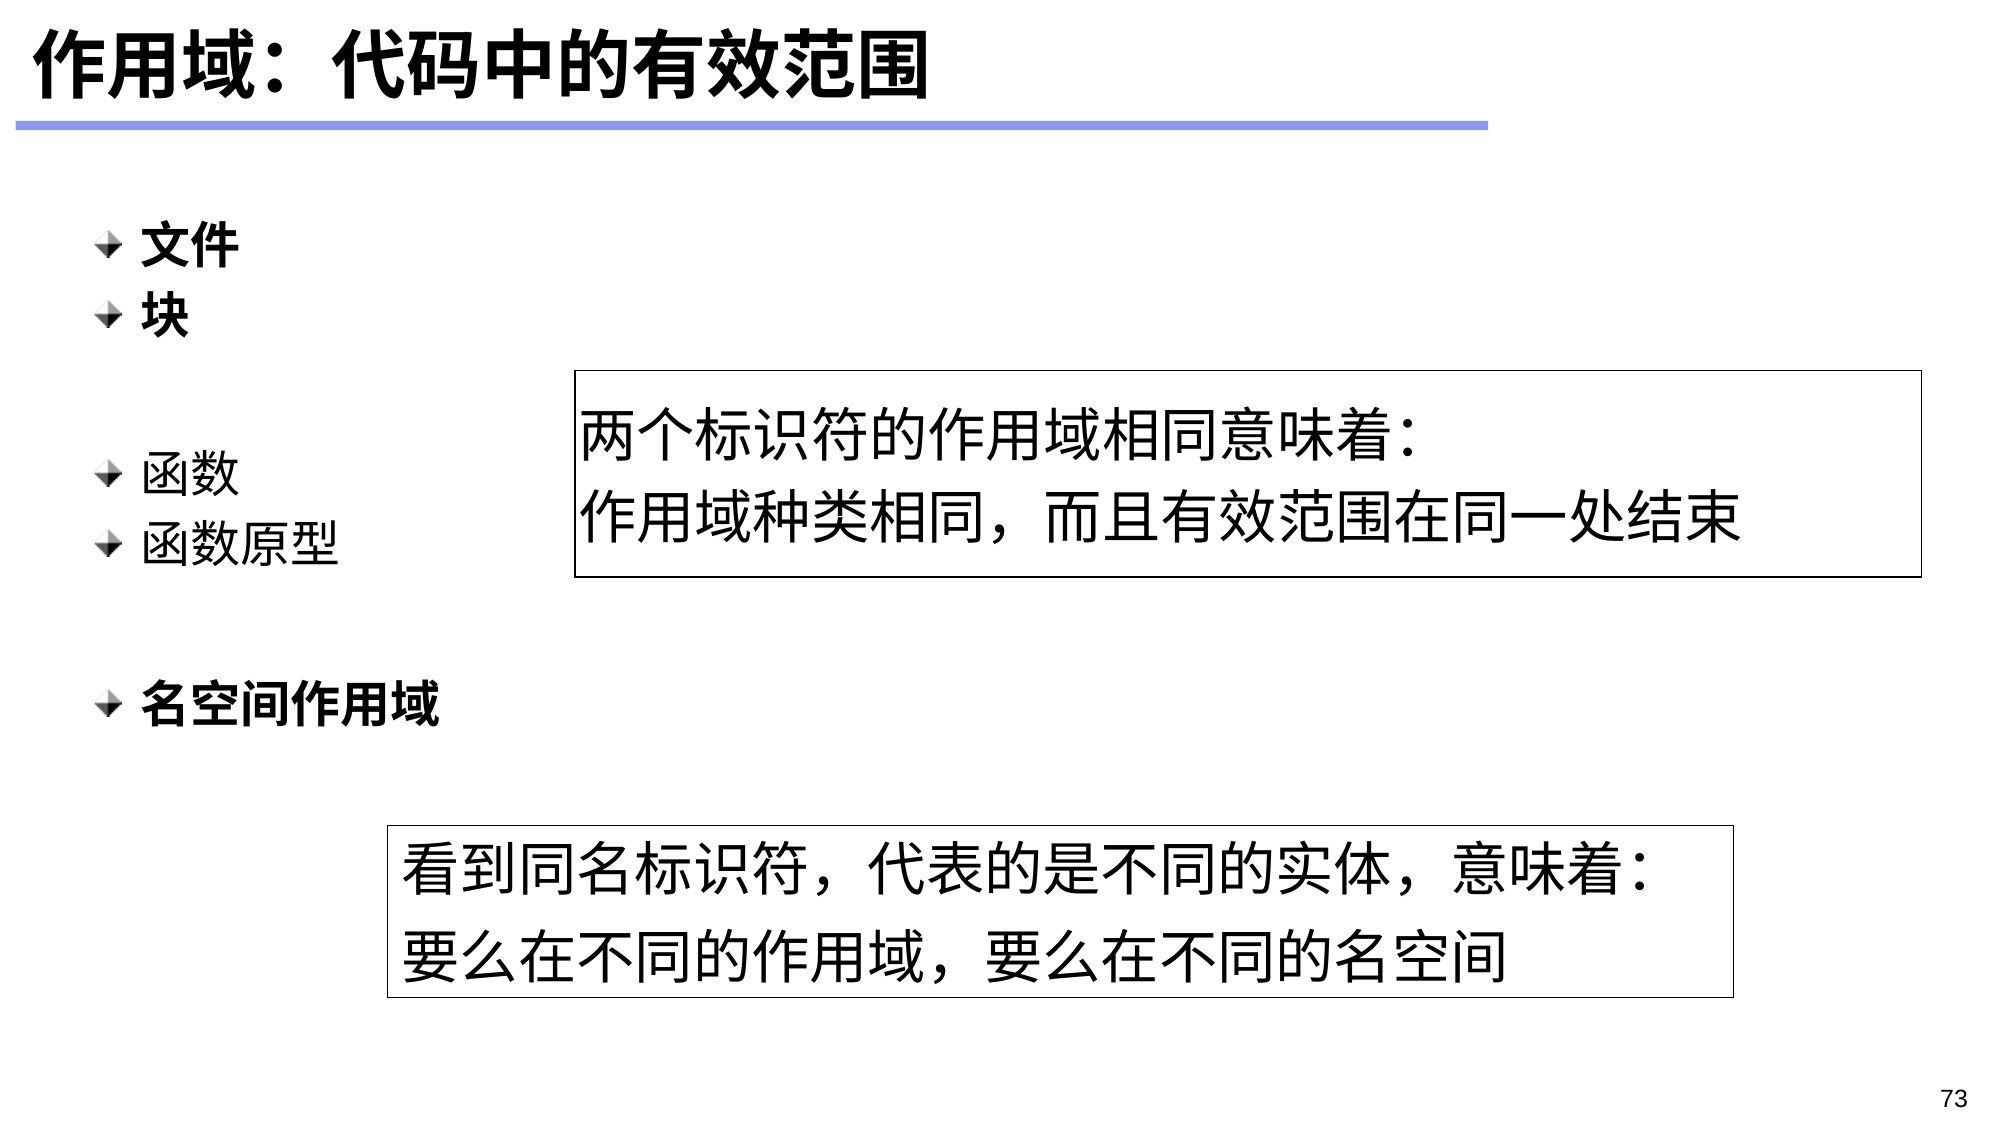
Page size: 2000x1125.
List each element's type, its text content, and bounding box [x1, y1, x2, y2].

text_box 73 [1786, 1074, 1983, 1113]
picture [93, 528, 122, 557]
picture [93, 458, 122, 487]
list 文件 块 函数 函数原型 名空间作用域 [15, 141, 1984, 1118]
text_box 两个标识符的作用域相同意味着： 作用域种类相同，而且有效范围在同一处结束 [575, 370, 1922, 578]
title 作用域：代码中的有效范围 [16, 12, 1984, 114]
text_box 看到同名标识符，代表的是不同的实体，意味着： 要么在不同的作用域，要么在不同的名空间 [387, 825, 1734, 998]
picture [93, 688, 122, 717]
picture [93, 299, 122, 328]
picture [93, 229, 122, 258]
